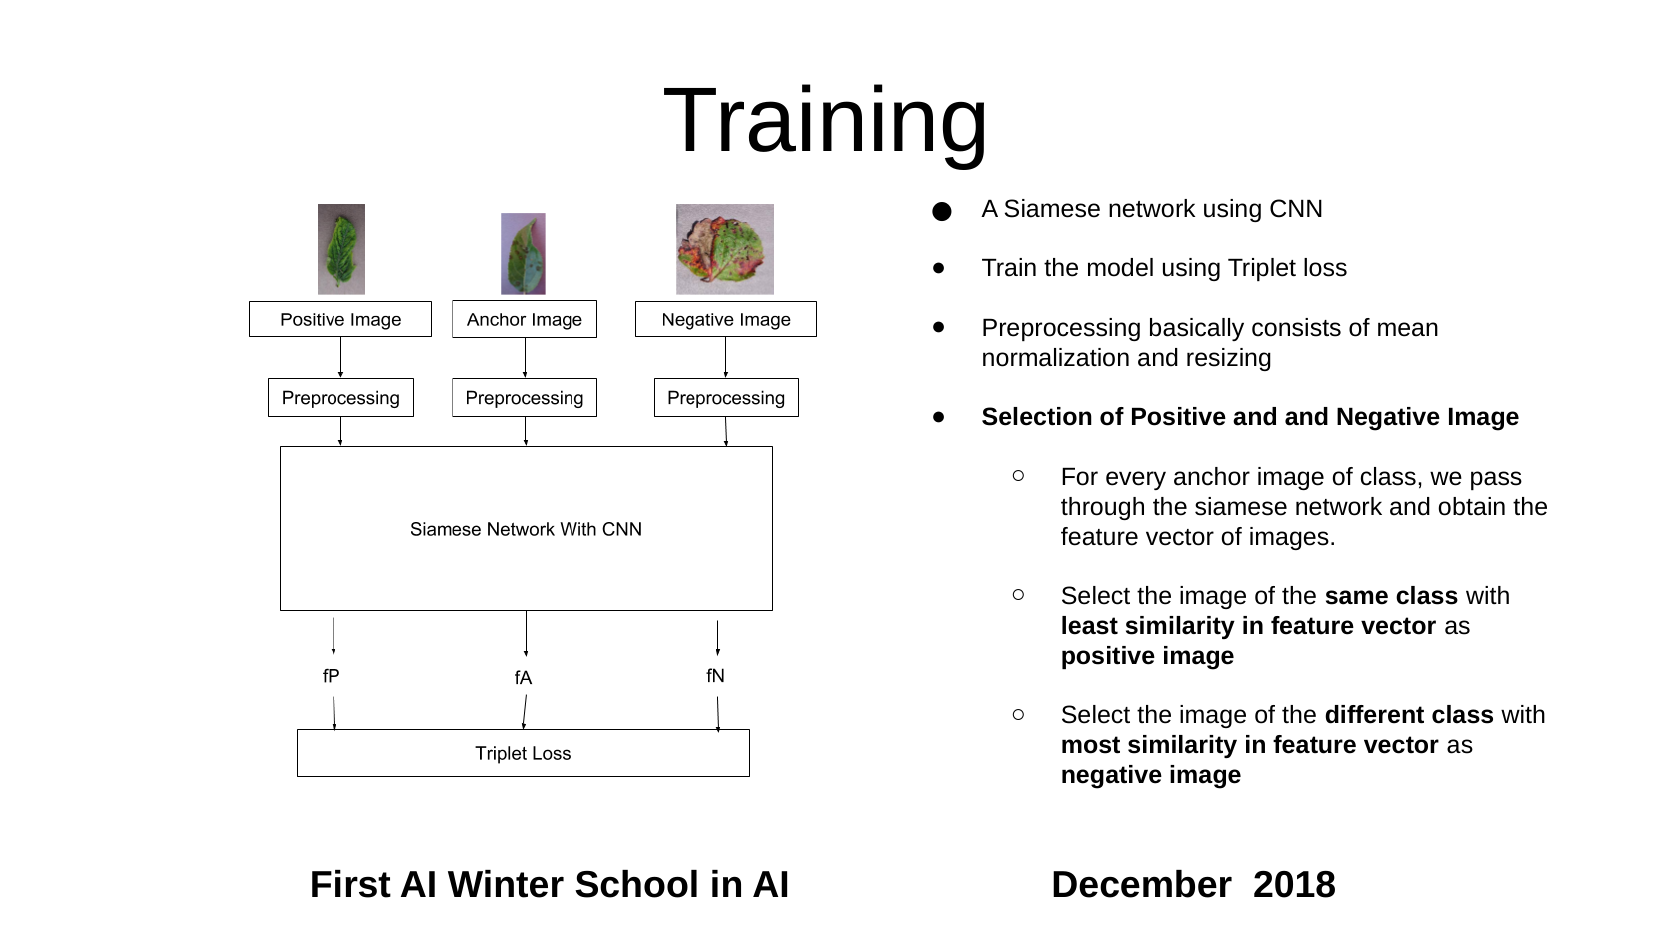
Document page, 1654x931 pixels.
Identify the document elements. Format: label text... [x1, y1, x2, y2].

picture [96, 173, 1048, 888]
text_box Training [82, 37, 1571, 193]
text_box A Siamese network using CNN Train the model using Triplet loss Preprocessing basically consists of mean normalization and resizing Selection of Positive and and Negative Image For every anchor image of class, we pass through the siamese network and obtain the feature vector of images. Select the image of the same class with least similarity in feature vector as positive image Select the image of the different class with most similarity in feature vector as negative image [1053, 192, 1571, 825]
text_box First AI Winter School in AI December 2018 [290, 849, 1357, 915]
